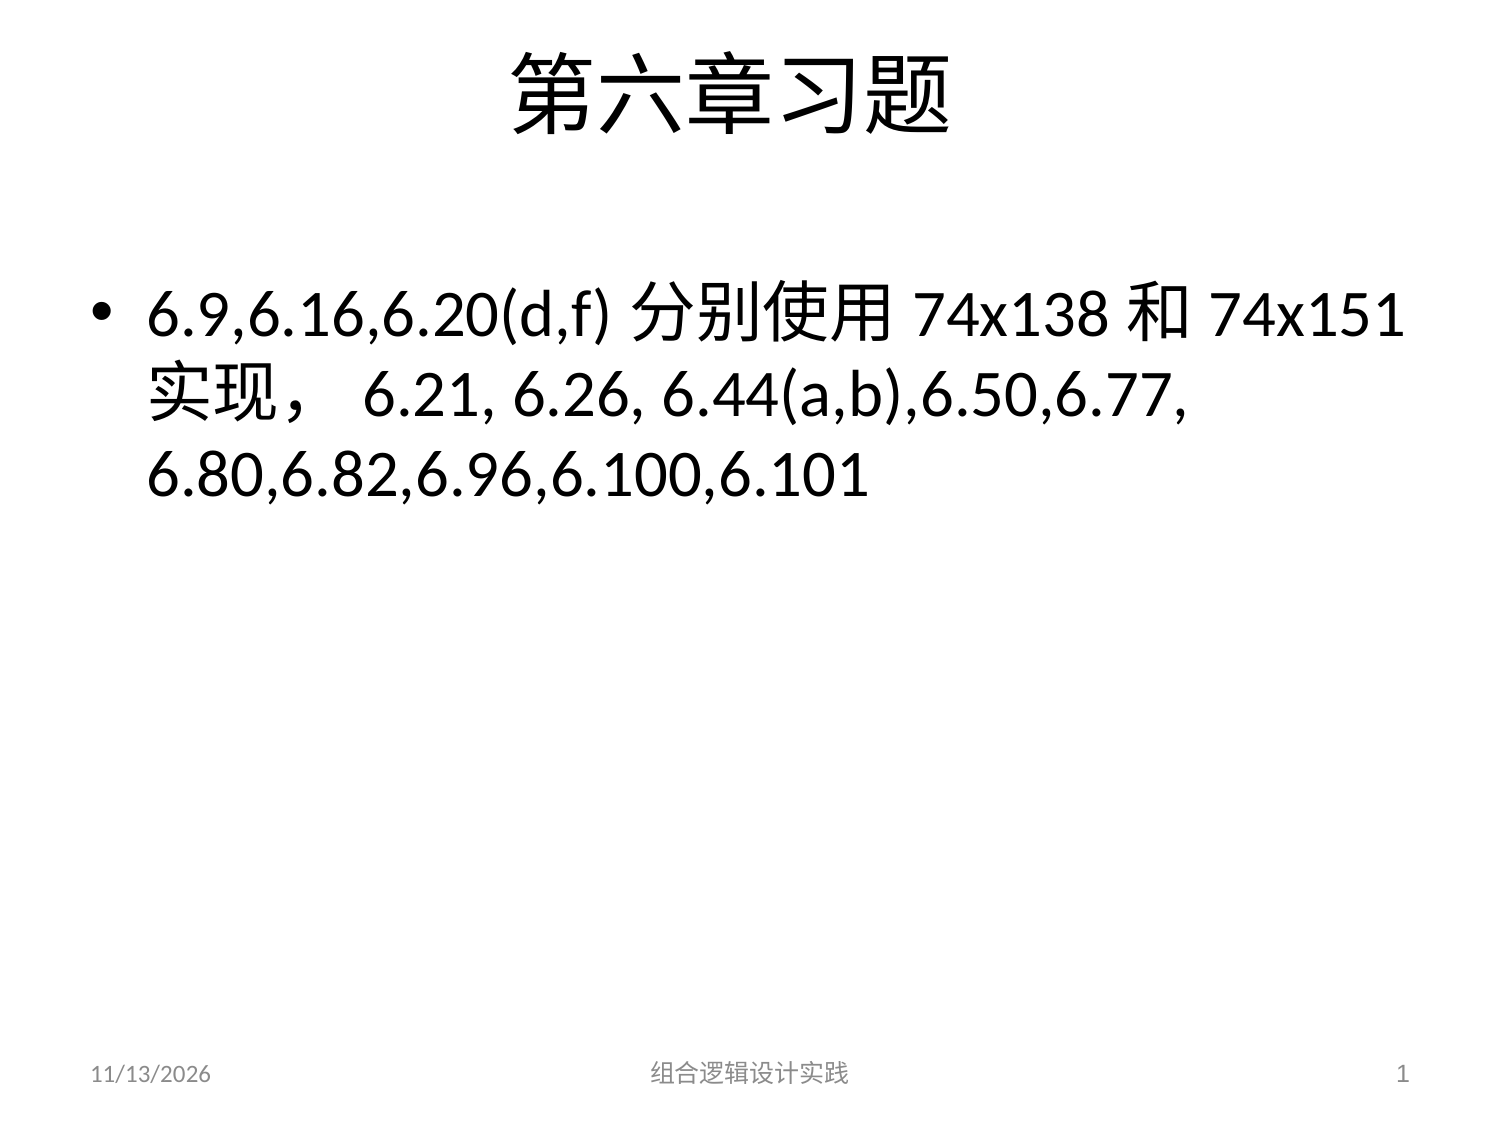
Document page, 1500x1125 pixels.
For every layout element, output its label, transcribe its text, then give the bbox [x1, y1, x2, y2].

title 第六章习题 [164, 30, 1297, 153]
slide_number 1 [1074, 1042, 1425, 1103]
footer 组合逻辑设计实践 [512, 1042, 988, 1103]
list 6.9,6.16,6.20(d,f)分别使用74x138和74x151实现，6.21, 6.26, 6.44(a,b),6.50,6.77, 6.80,6.82,6.96,6.100,6.101 [75, 262, 1425, 1005]
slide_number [75, 1042, 425, 1103]
